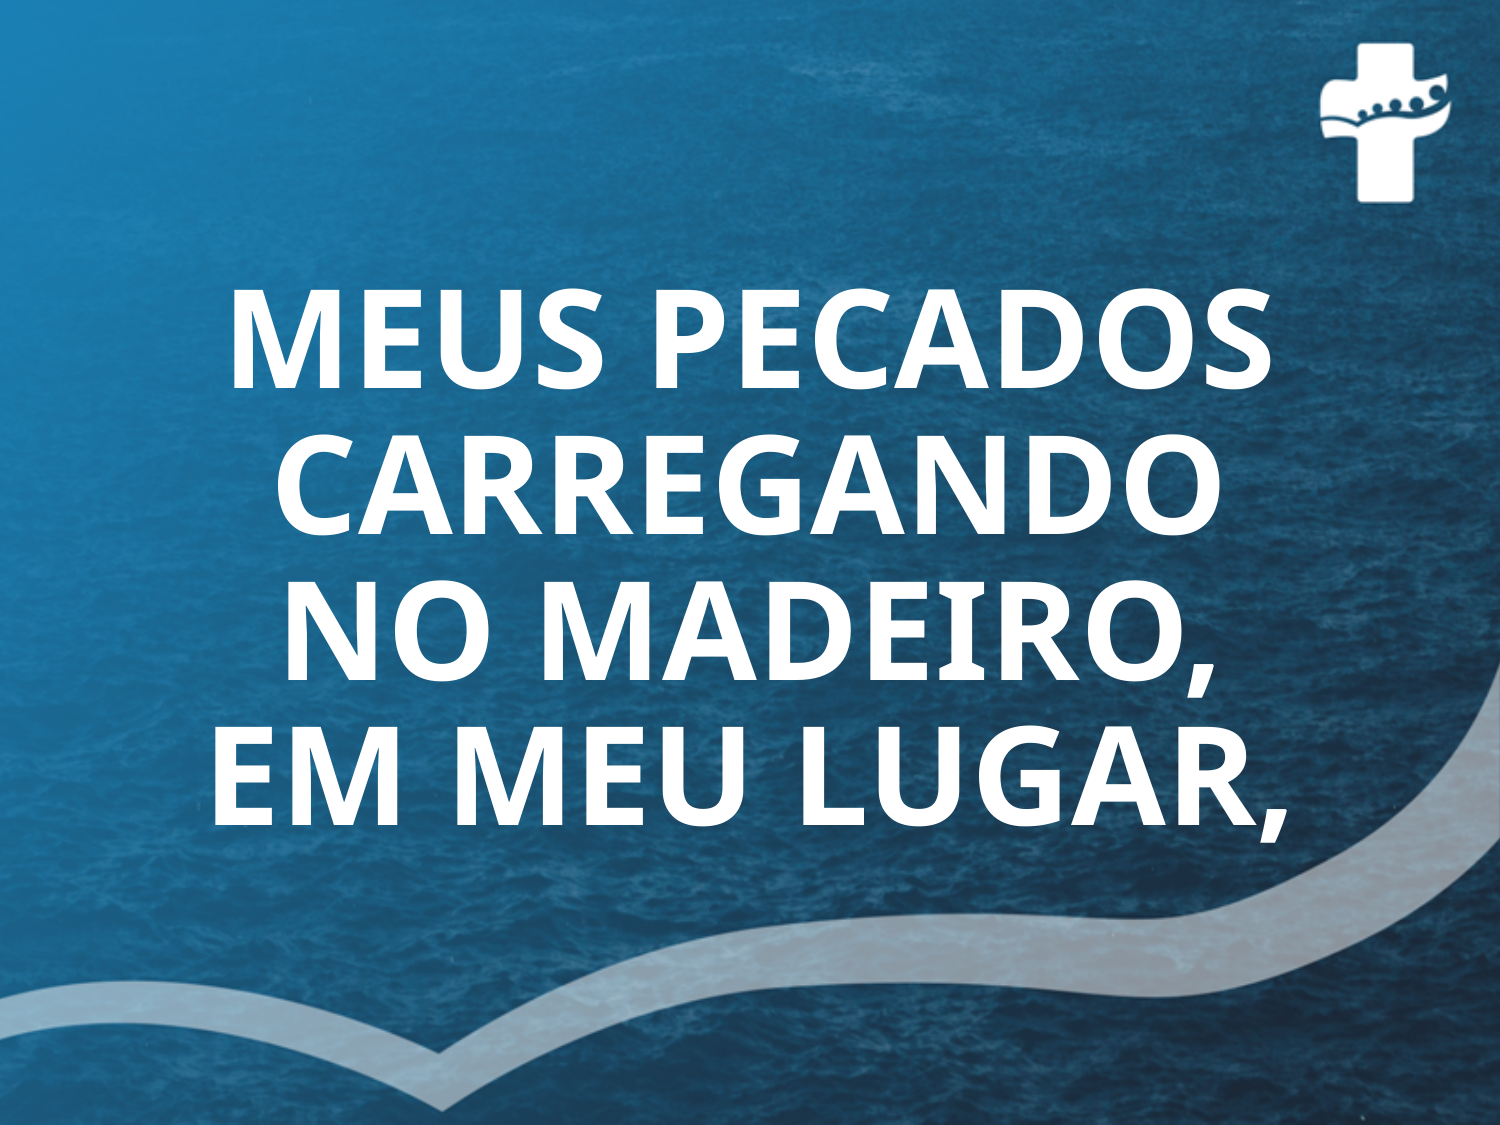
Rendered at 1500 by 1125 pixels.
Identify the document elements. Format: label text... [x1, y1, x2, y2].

picture [0, 0, 1500, 467]
picture [0, 656, 1500, 1125]
title MEUS PECADOS CARREGANDO NO MADEIRO, EM MEU LUGAR, [0, 467, 1500, 656]
